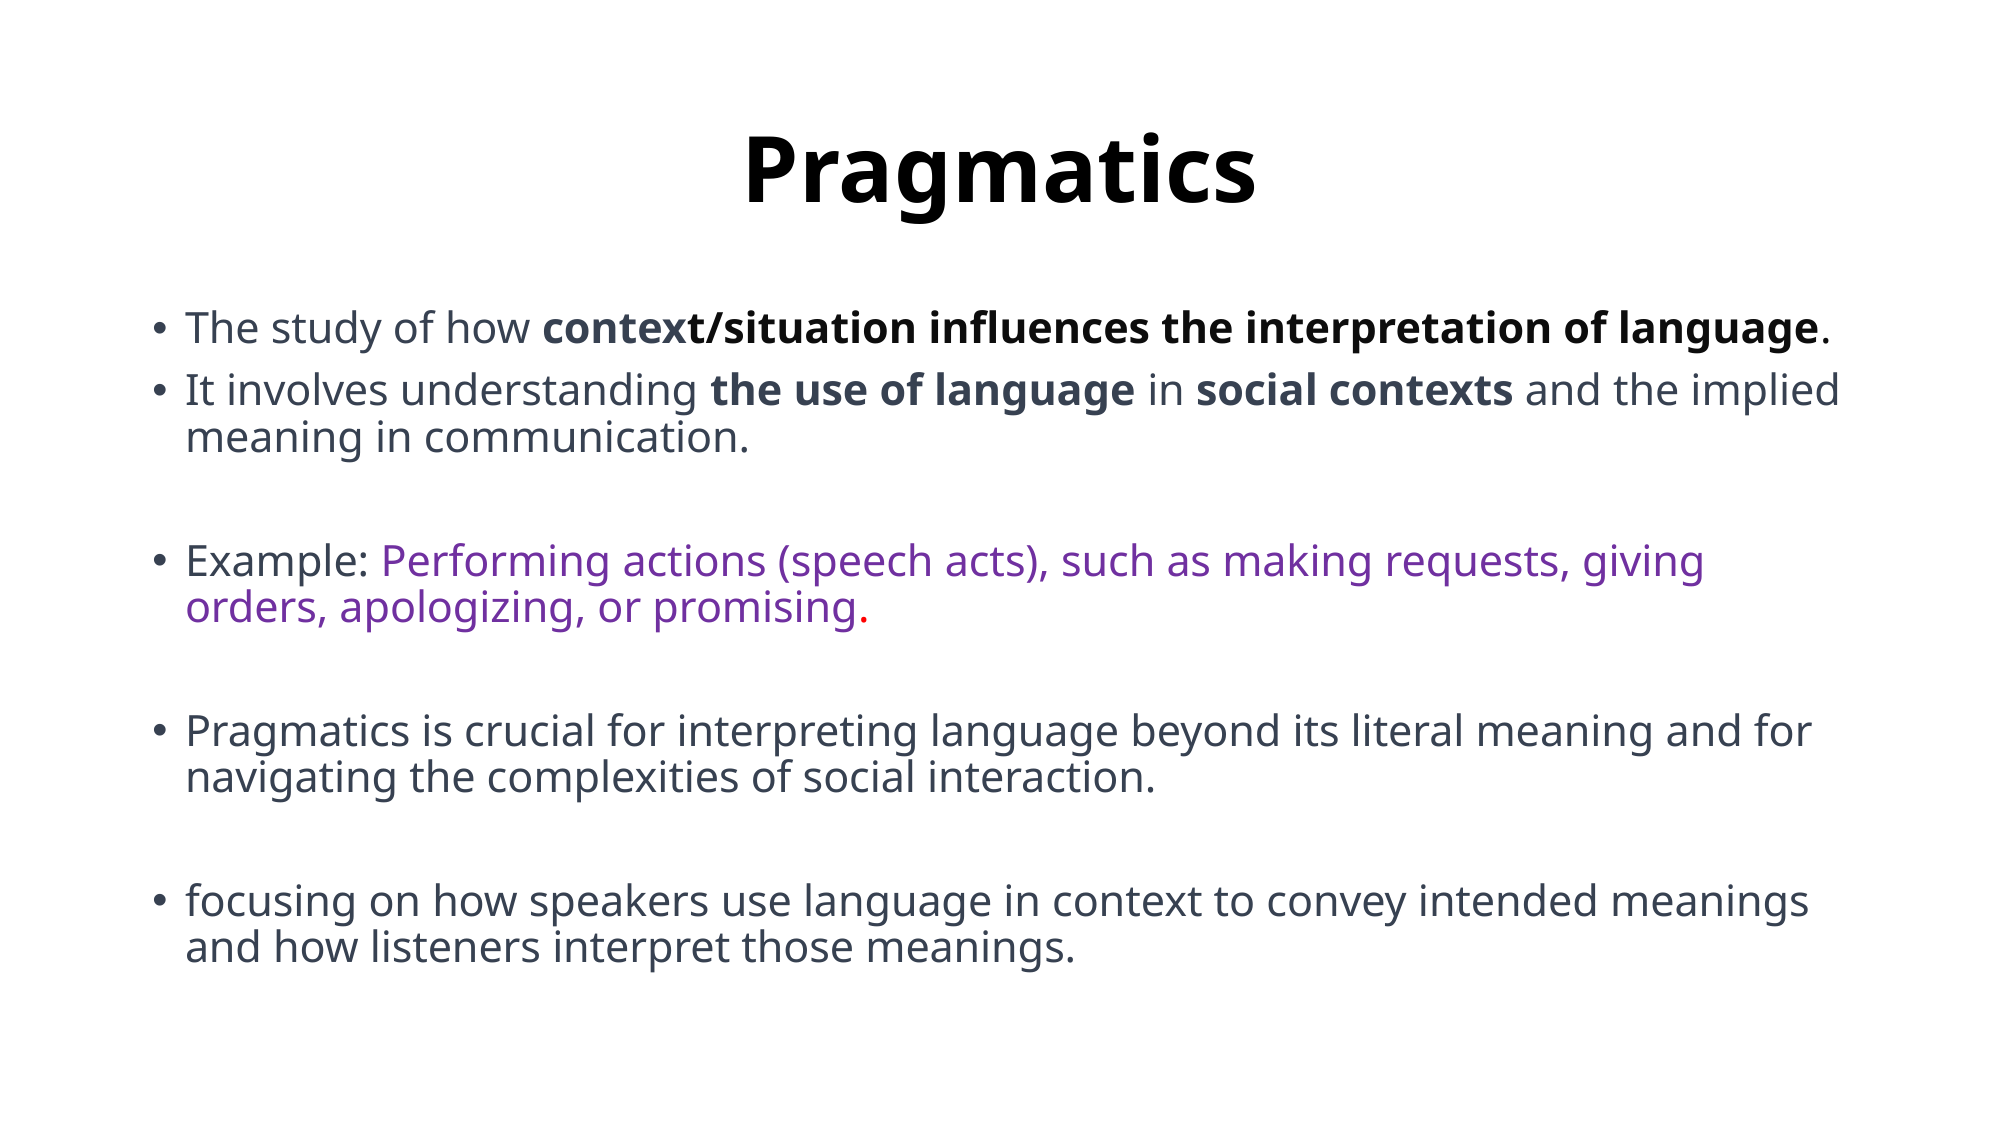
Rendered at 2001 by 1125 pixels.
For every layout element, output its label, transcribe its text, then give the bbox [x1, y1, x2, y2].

title Pragmatics [137, 111, 1863, 235]
list The study of how context/situation influences the interpretation of language. It involves understanding the use of language in social contexts and the implied meaning in communication. Example: Performing actions (speech acts), such as making requests, giving orders, apologizing, or promising. Pragmatics is crucial for interpreting language beyond its literal meaning and for navigating the complexities of social interaction. focusing on how speakers use language in context to convey intended meanings and how listeners interpret those meanings. [137, 299, 1863, 1014]
